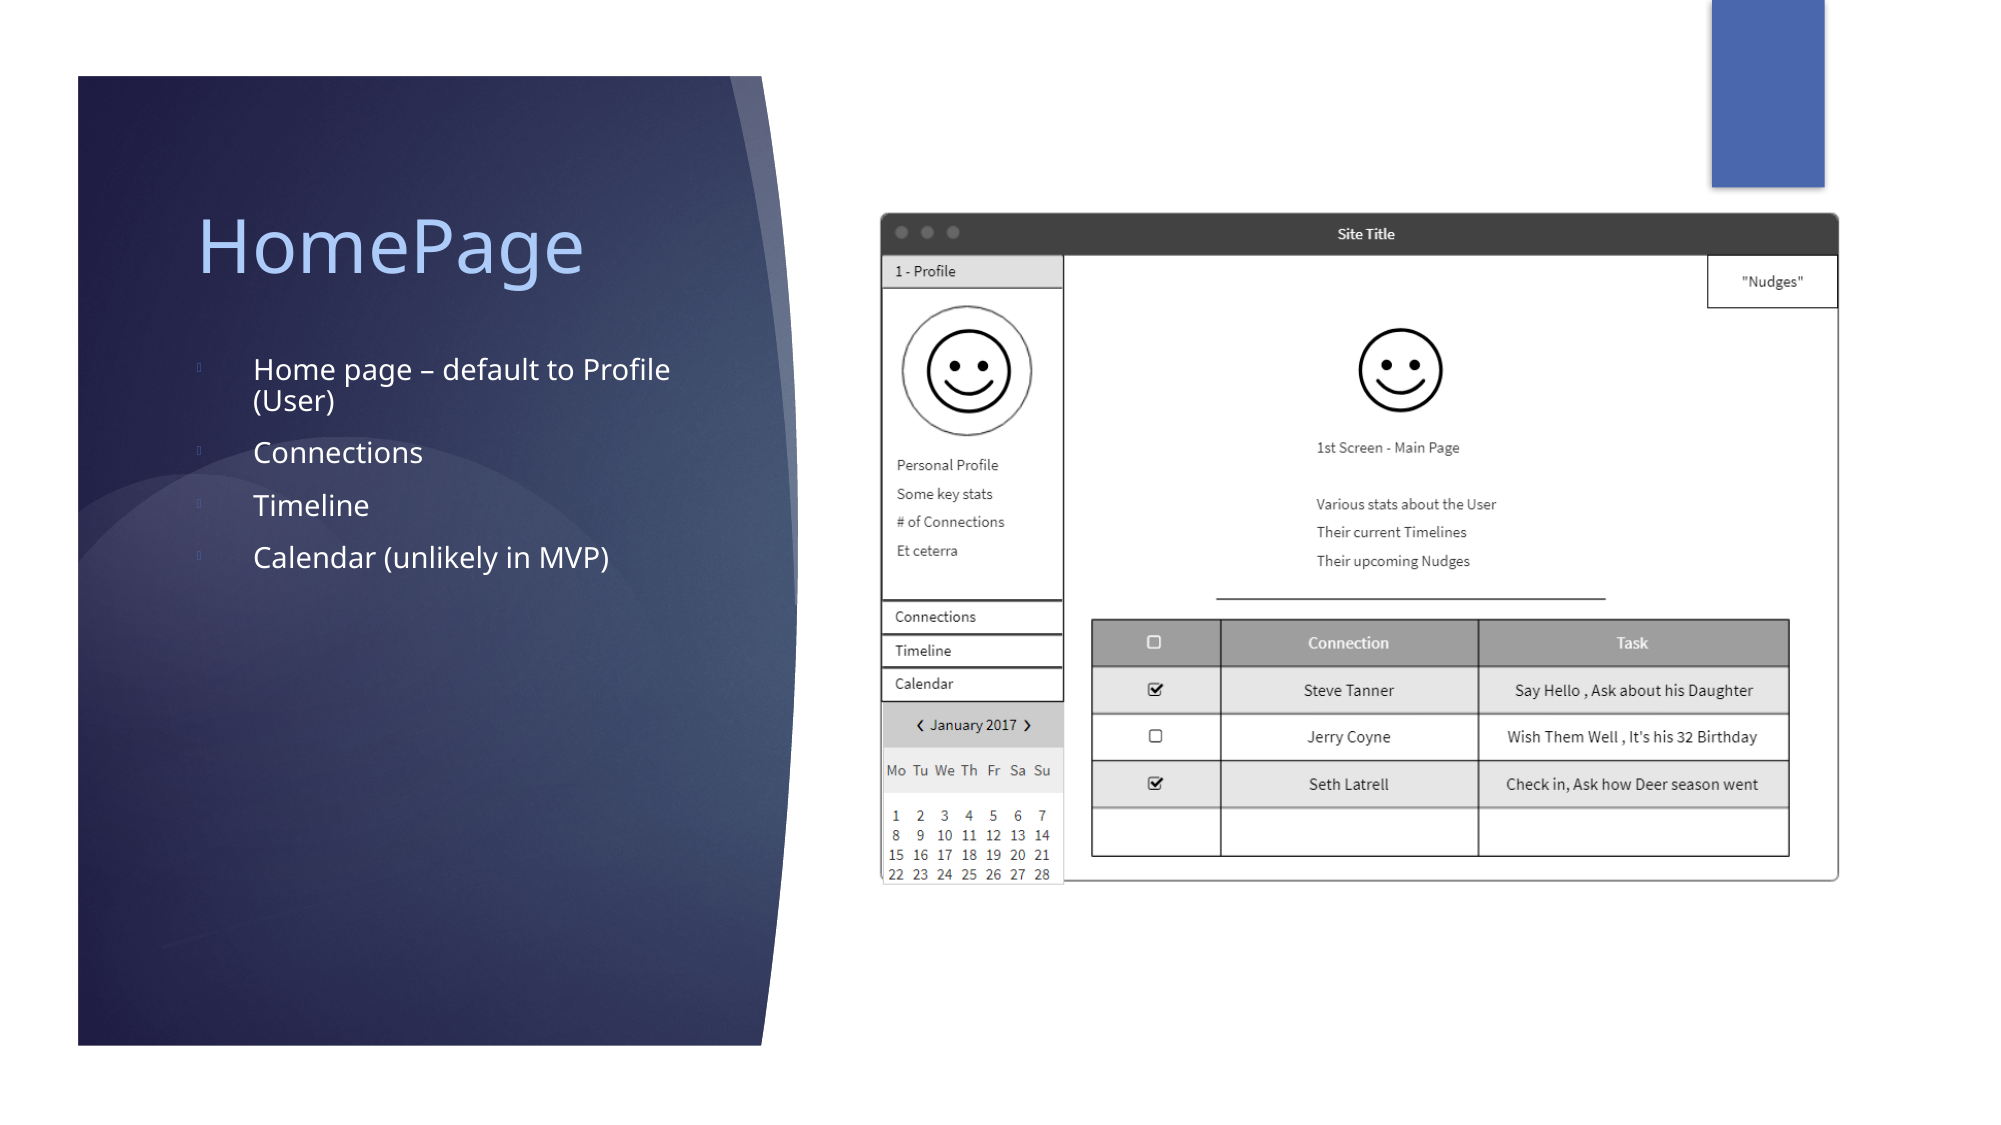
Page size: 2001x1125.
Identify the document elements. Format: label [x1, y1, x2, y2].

text_box [0, 0, 2000, 1125]
picture [851, 197, 1901, 928]
